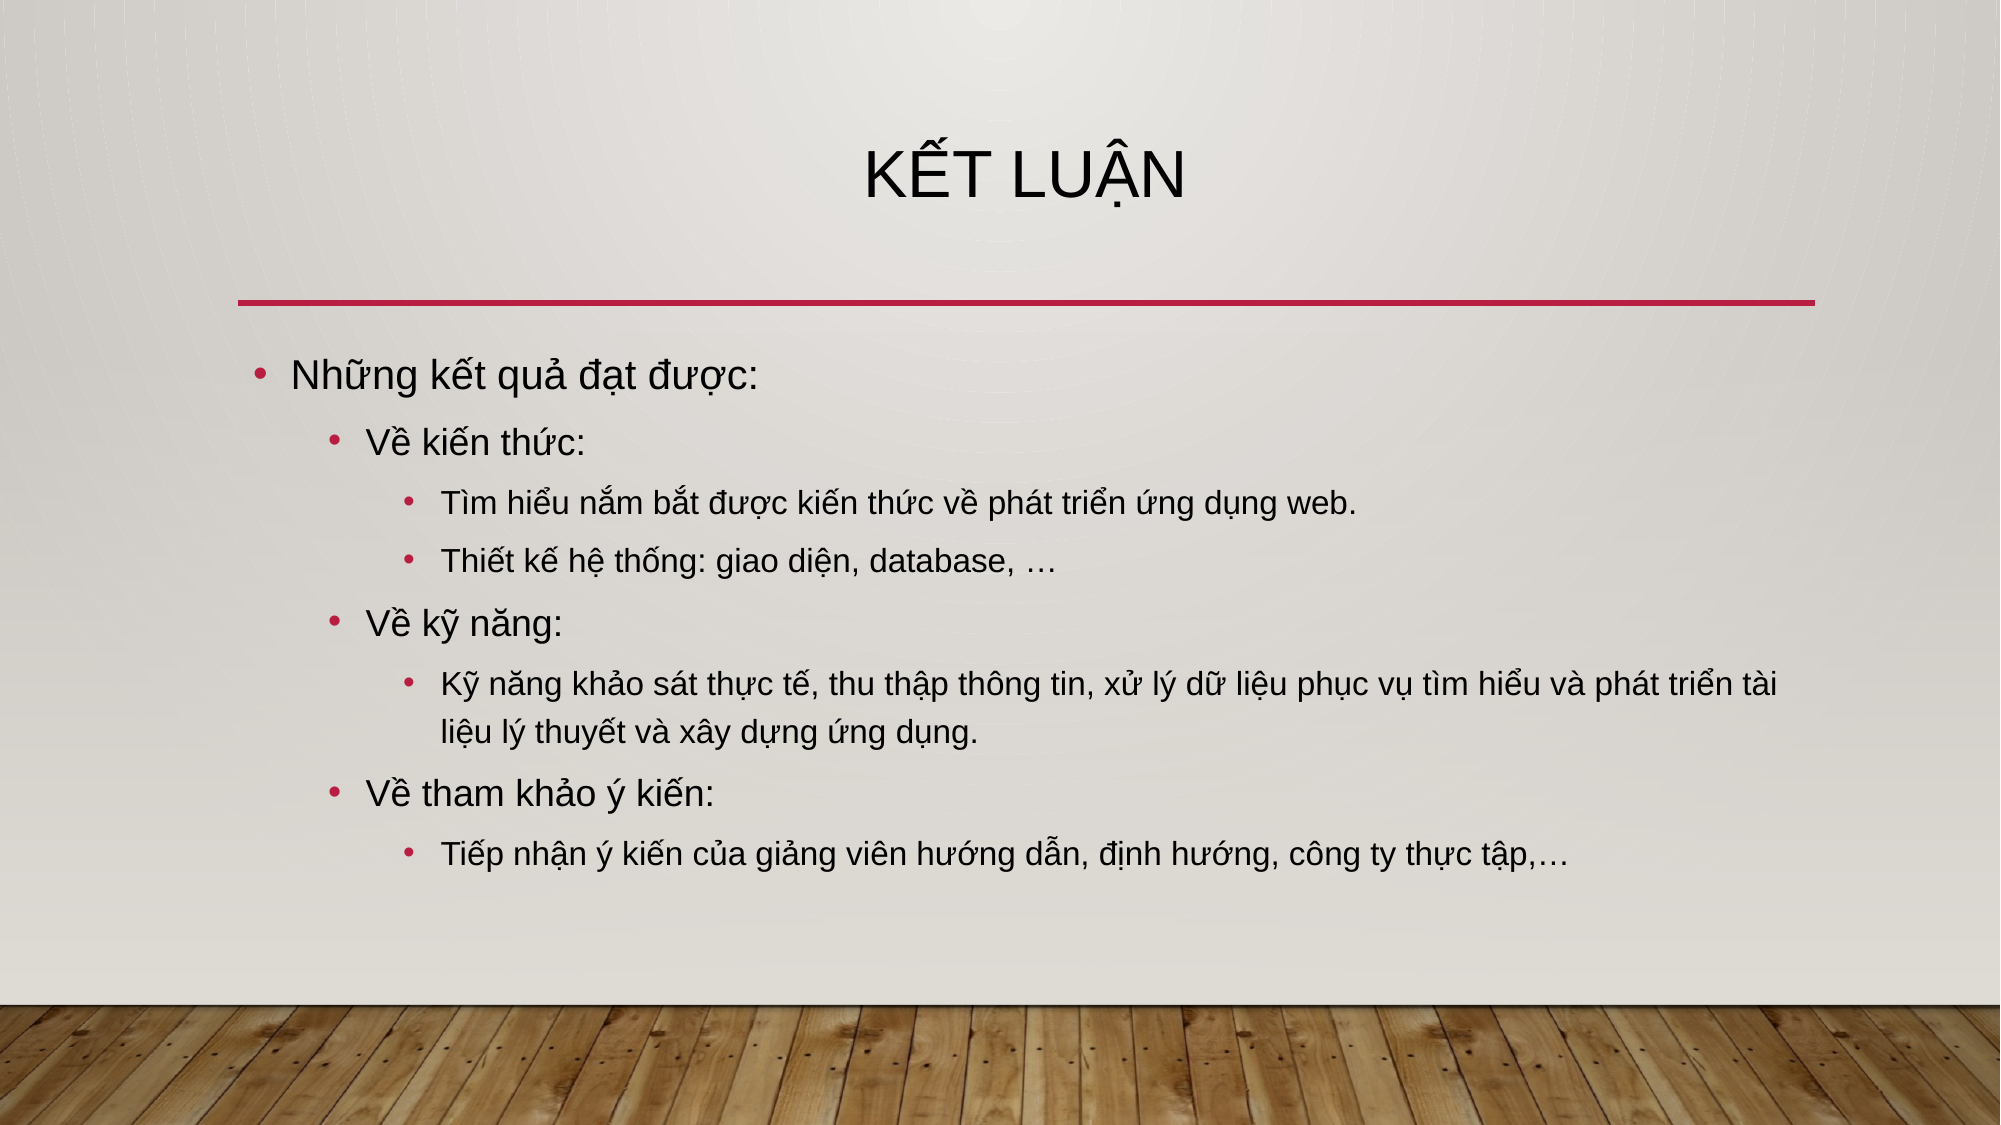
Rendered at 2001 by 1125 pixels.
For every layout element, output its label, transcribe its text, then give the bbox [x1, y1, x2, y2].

picture [0, 1005, 2000, 1125]
title Kết luận [238, 131, 1814, 305]
list Những kết quả đạt được: Về kiến thức: Tìm hiểu nắm bắt được kiến thức về phát triển ứng dụng web. Thiết kế hệ thống: giao diện, database, … Về kỹ năng: Kỹ năng khảo sát thực tế, thu thập thông tin, xử lý dữ liệu phục vụ tìm hiểu và phát triển tài liệu lý thuyết và xây dựng ứng dụng. Về tham khảo ý kiến: Tiếp nhận ý kiến của giảng viên hướng dẫn, định hướng, công ty thực tập,… [238, 330, 1814, 897]
